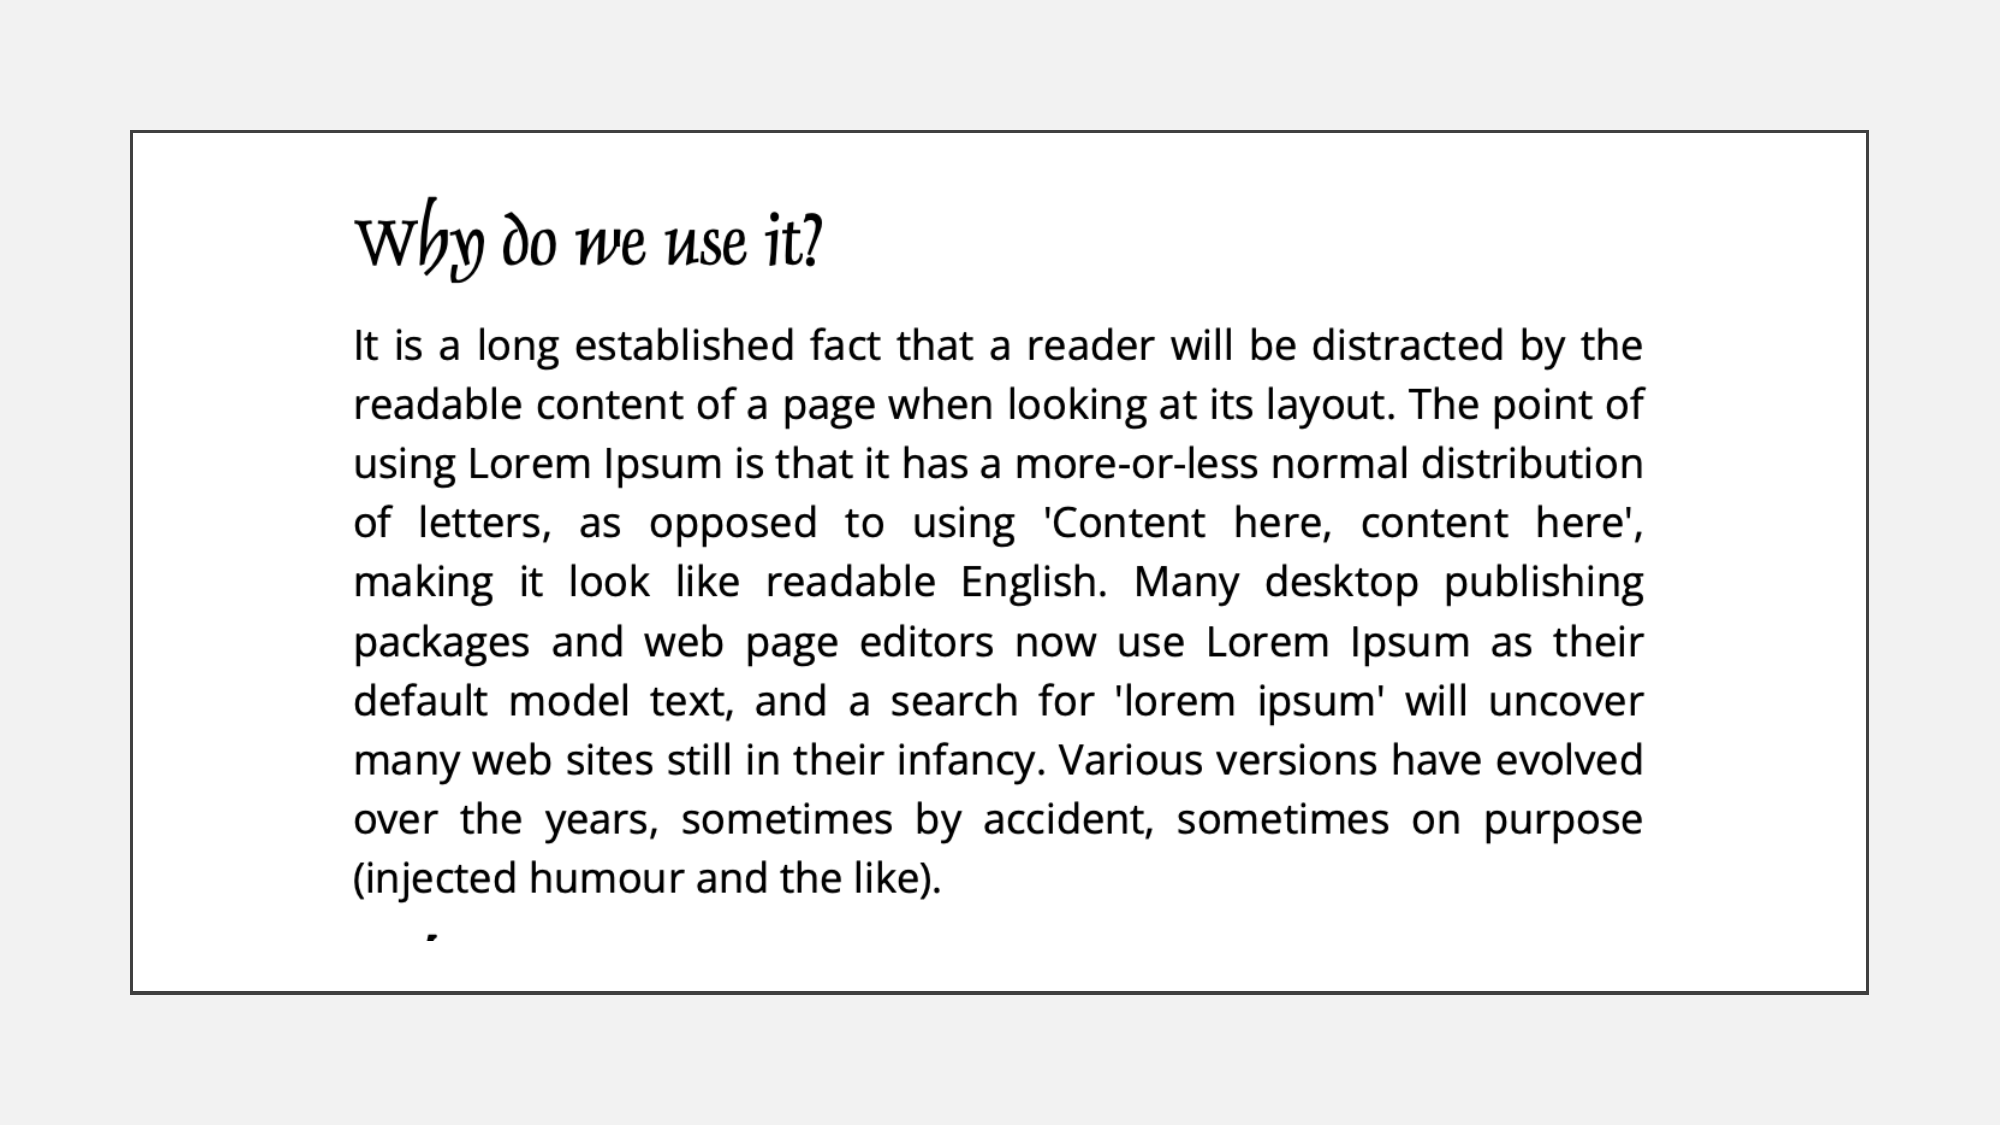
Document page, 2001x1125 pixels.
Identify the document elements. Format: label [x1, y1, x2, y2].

text_box [131, 131, 1869, 994]
picture [293, 184, 1707, 941]
